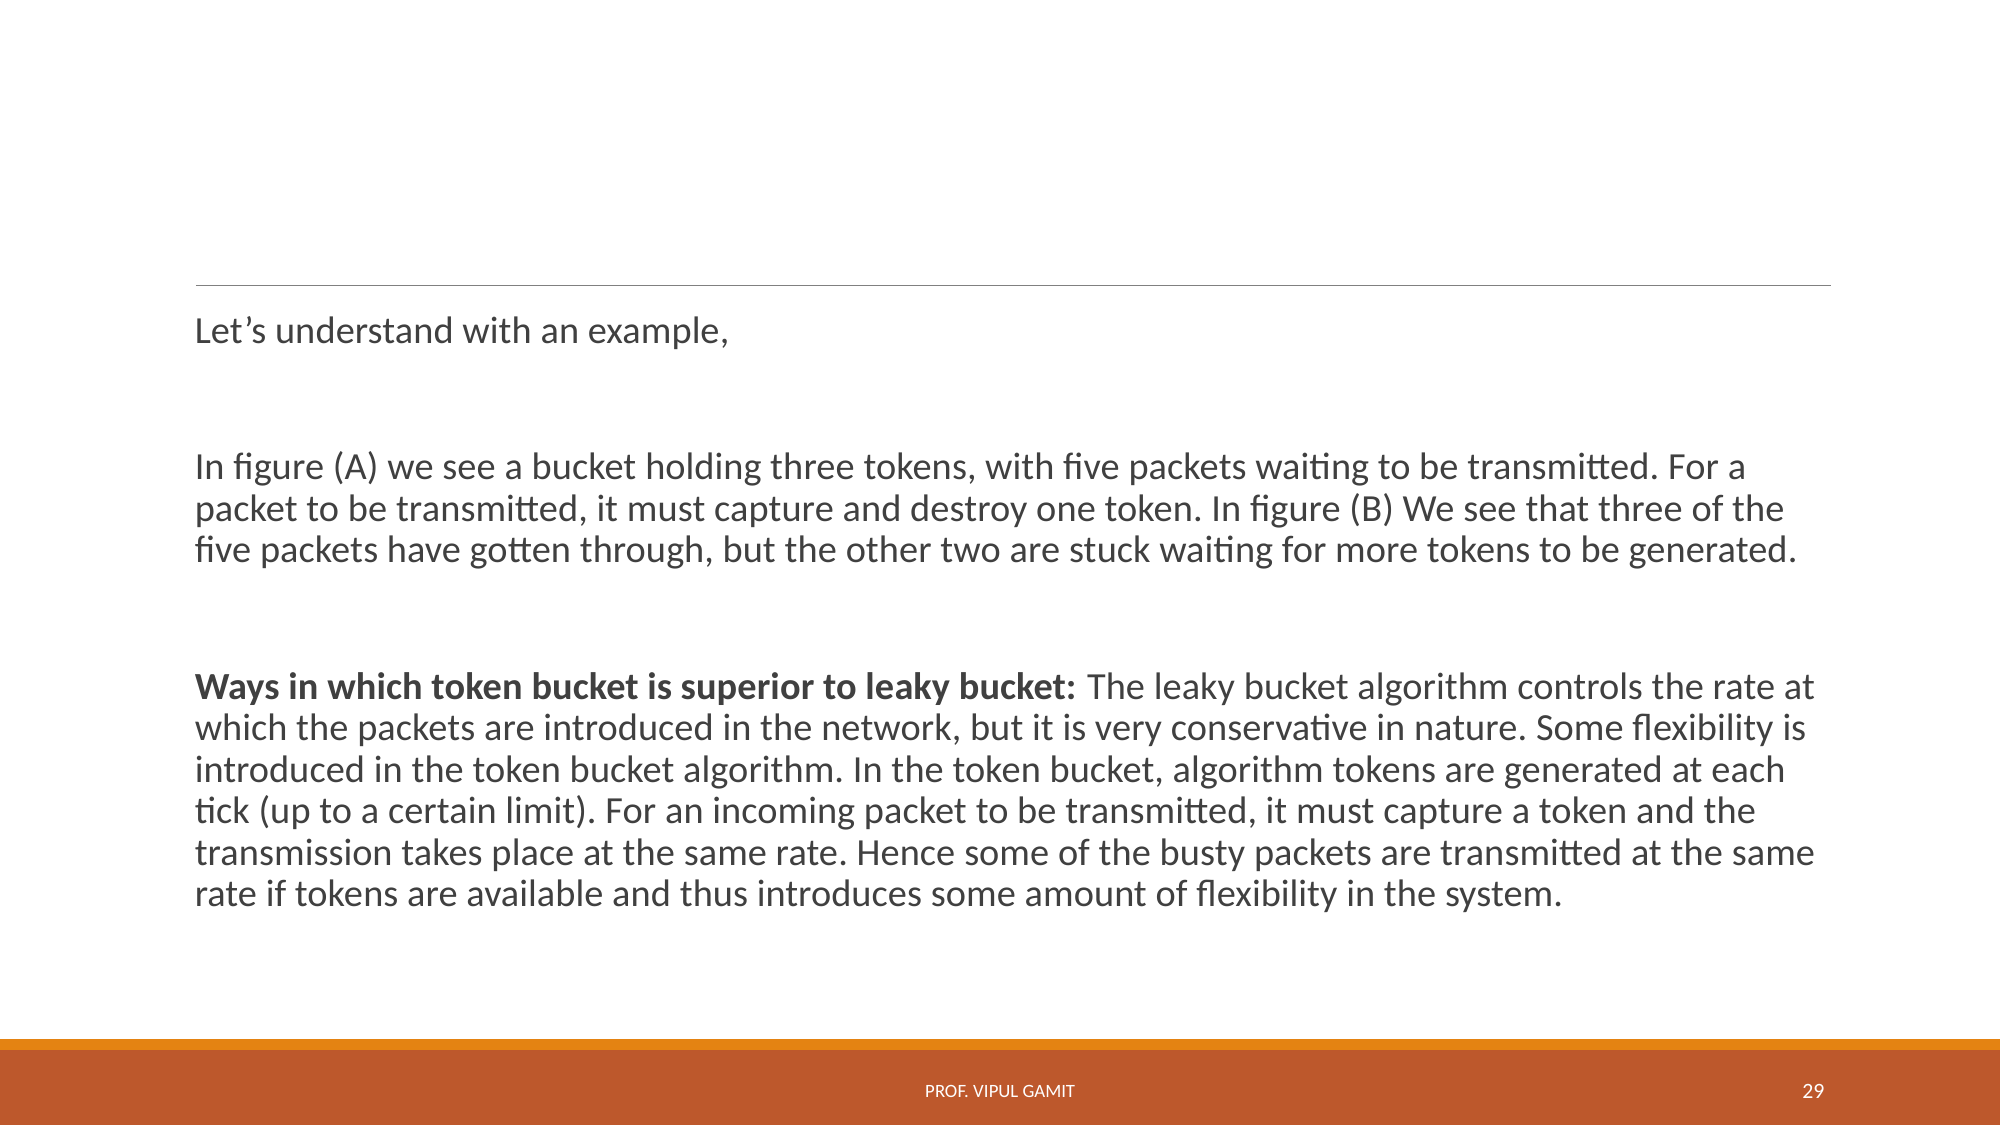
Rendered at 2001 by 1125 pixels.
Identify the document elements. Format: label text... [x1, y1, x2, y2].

footer Prof. Vipul Gamit [604, 1059, 1396, 1120]
list Let’s understand with an example, In figure (A) we see a bucket holding three tokens, with five packets waiting to be transmitted. For a packet to be transmitted, it must capture and destroy one token. In figure (B) We see that three of the five packets have gotten through, but the other two are stuck waiting for more tokens to be generated. Ways in which token bucket is superior to leaky bucket: The leaky bucket algorithm controls the rate at which the packets are introduced in the network, but it is very conservative in nature. Some flexibility is introduced in the token bucket algorithm. In the token bucket, algorithm tokens are generated at each tick (up to a certain limit). For an incoming packet to be transmitted, it must capture a token and the transmission takes place at the same rate. Hence some of the busty packets are transmitted at the same rate if tokens are available and thus introduces some amount of flexibility in the system. [180, 302, 1830, 963]
slide_number 29 [1624, 1059, 1840, 1120]
